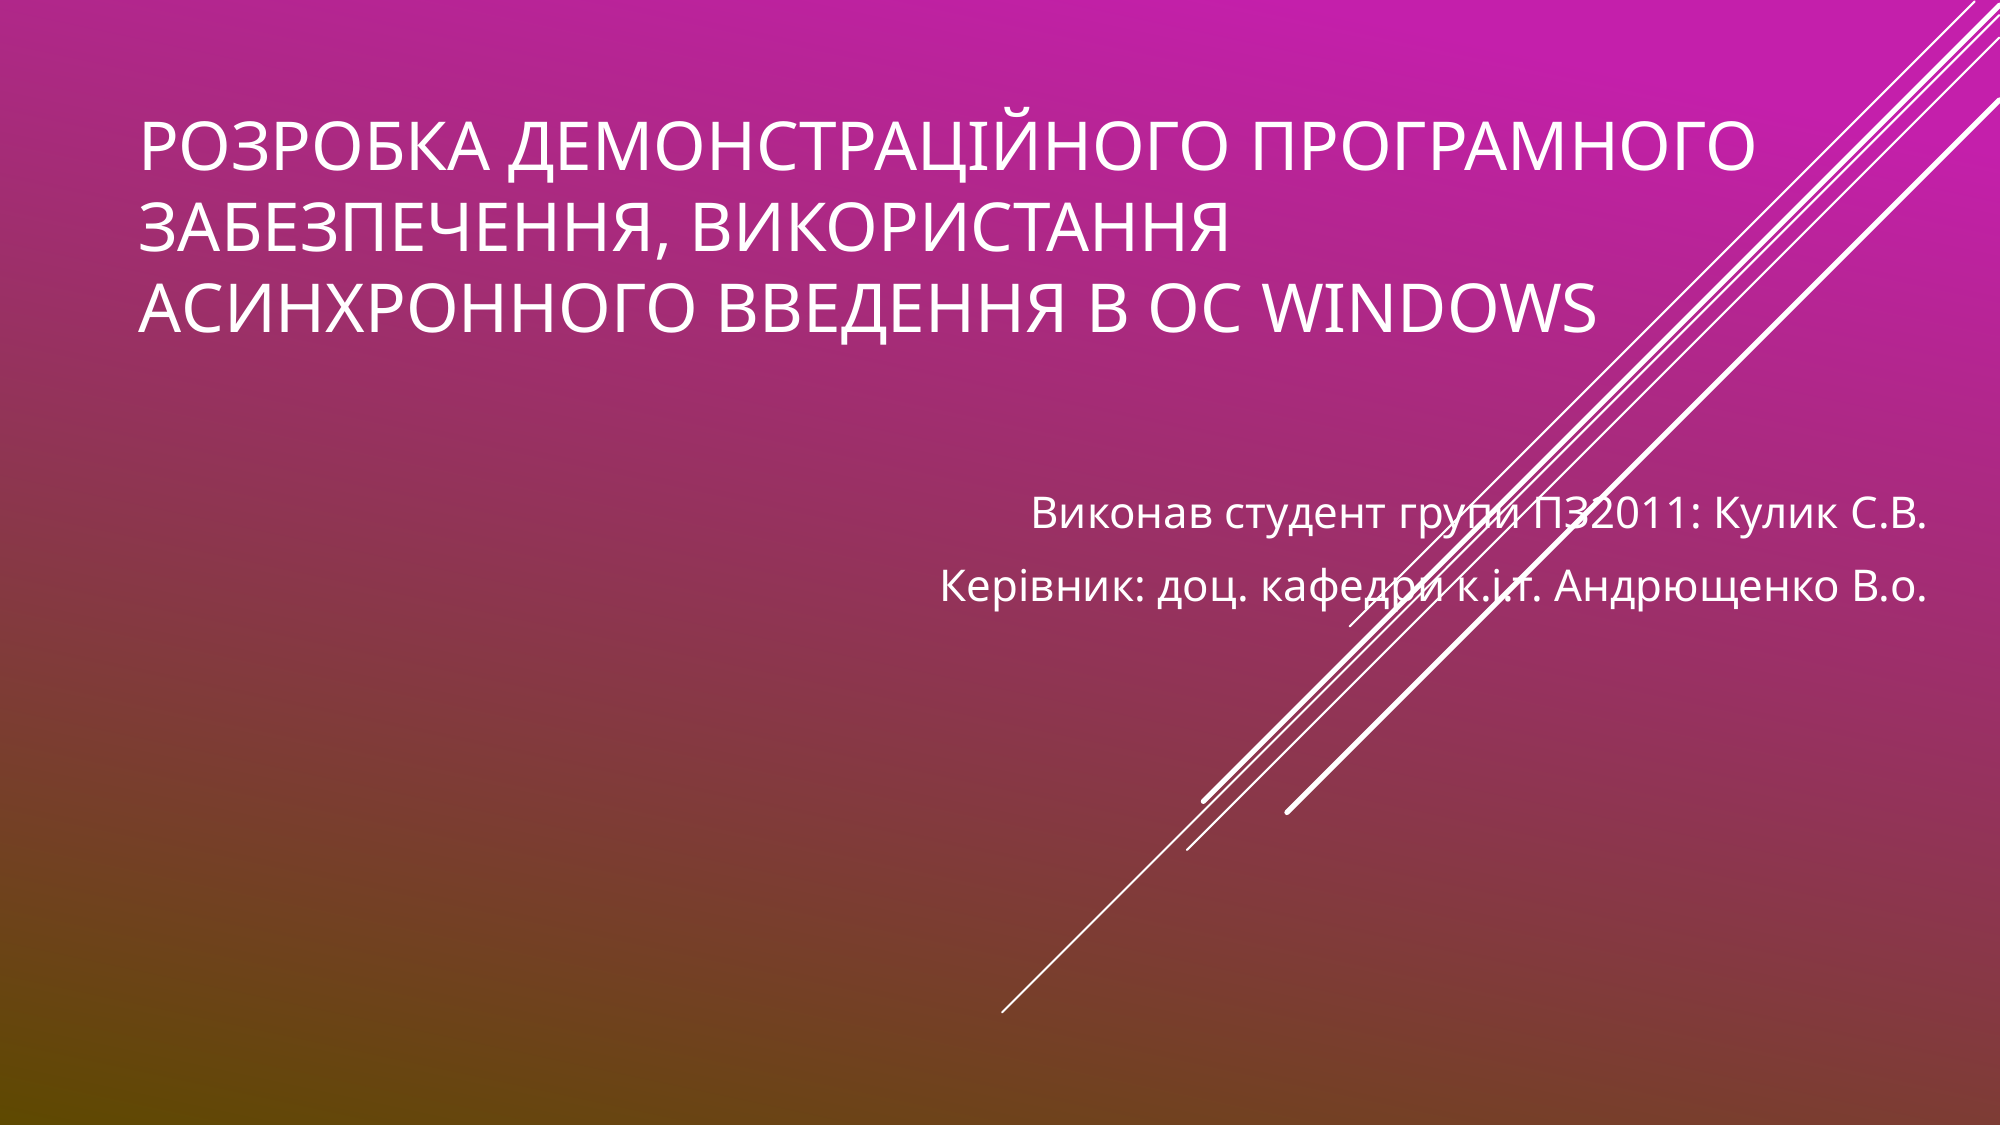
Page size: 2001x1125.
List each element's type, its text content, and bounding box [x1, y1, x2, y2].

subtitle Виконав студент групи ПЗ2011: Кулик С.В. Керівник: доц. кафедри к.і.т. Андрющенко В.о. [763, 476, 1944, 708]
title Розробка демонстраційного програмного забезпечення, використання асинхронного введення в ОС Windows [123, 83, 1788, 353]
